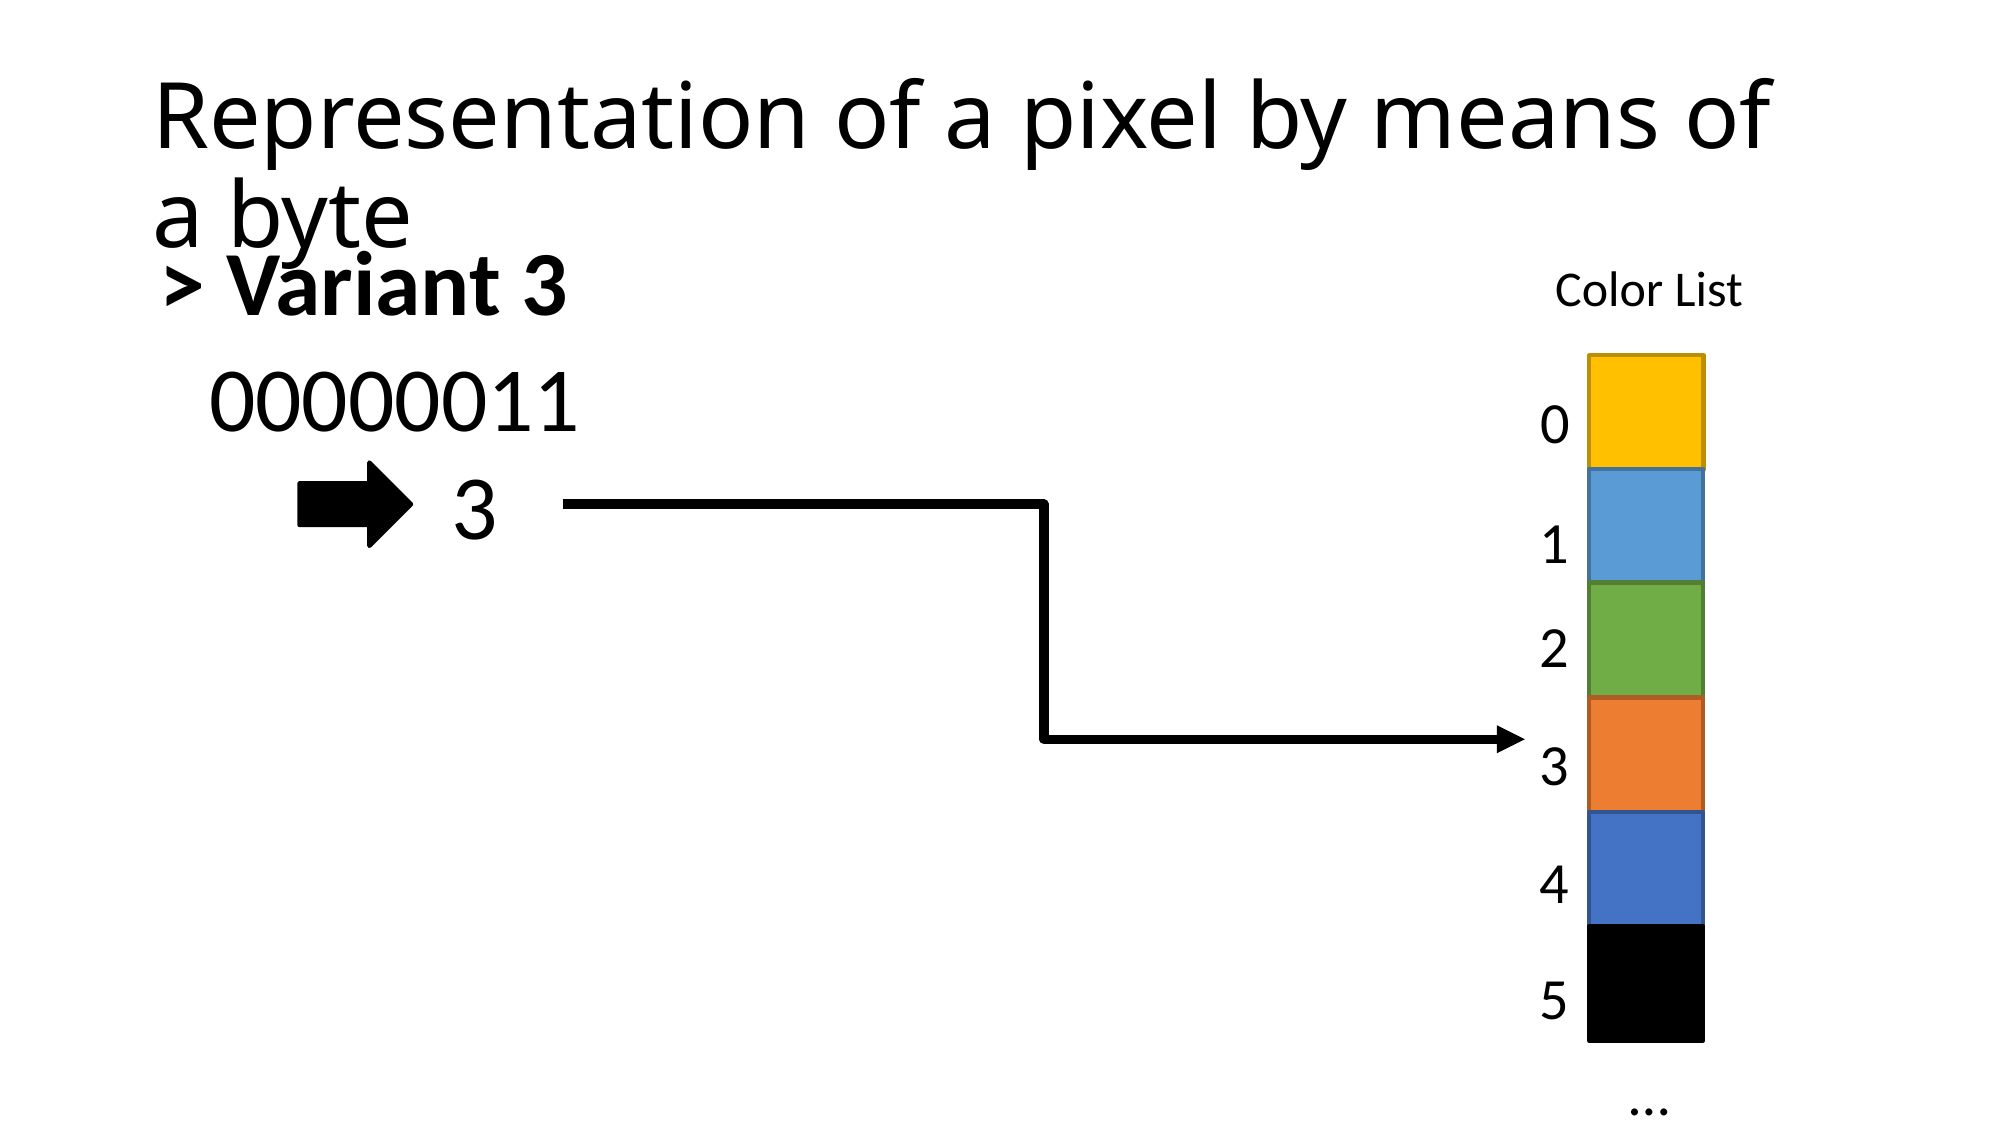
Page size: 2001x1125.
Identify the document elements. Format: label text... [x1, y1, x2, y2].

text_box [1589, 695, 1705, 810]
text_box 0 [1525, 342, 1590, 462]
text_box 1 [1525, 462, 1589, 567]
text_box [1589, 467, 1705, 580]
text_box [1589, 810, 1705, 924]
text_box 00000011 [194, 332, 602, 458]
text_box [1587, 924, 1705, 1043]
text_box [1589, 580, 1705, 695]
text_box 5 [1525, 919, 1589, 1039]
text_box 3 [1525, 684, 1589, 803]
text_box Representation of a pixel by means of a byte [137, 59, 1863, 278]
text_box [1587, 353, 1706, 472]
text_box 2 [1525, 567, 1589, 684]
text_box Color List [1540, 248, 1948, 324]
text_box 3 [436, 441, 529, 566]
text_box [562, 503, 1525, 746]
text_box > Variant 3 [145, 216, 592, 342]
text_box 4 [1525, 803, 1589, 919]
text_box [297, 460, 414, 548]
text_box … [1614, 1014, 1678, 1125]
